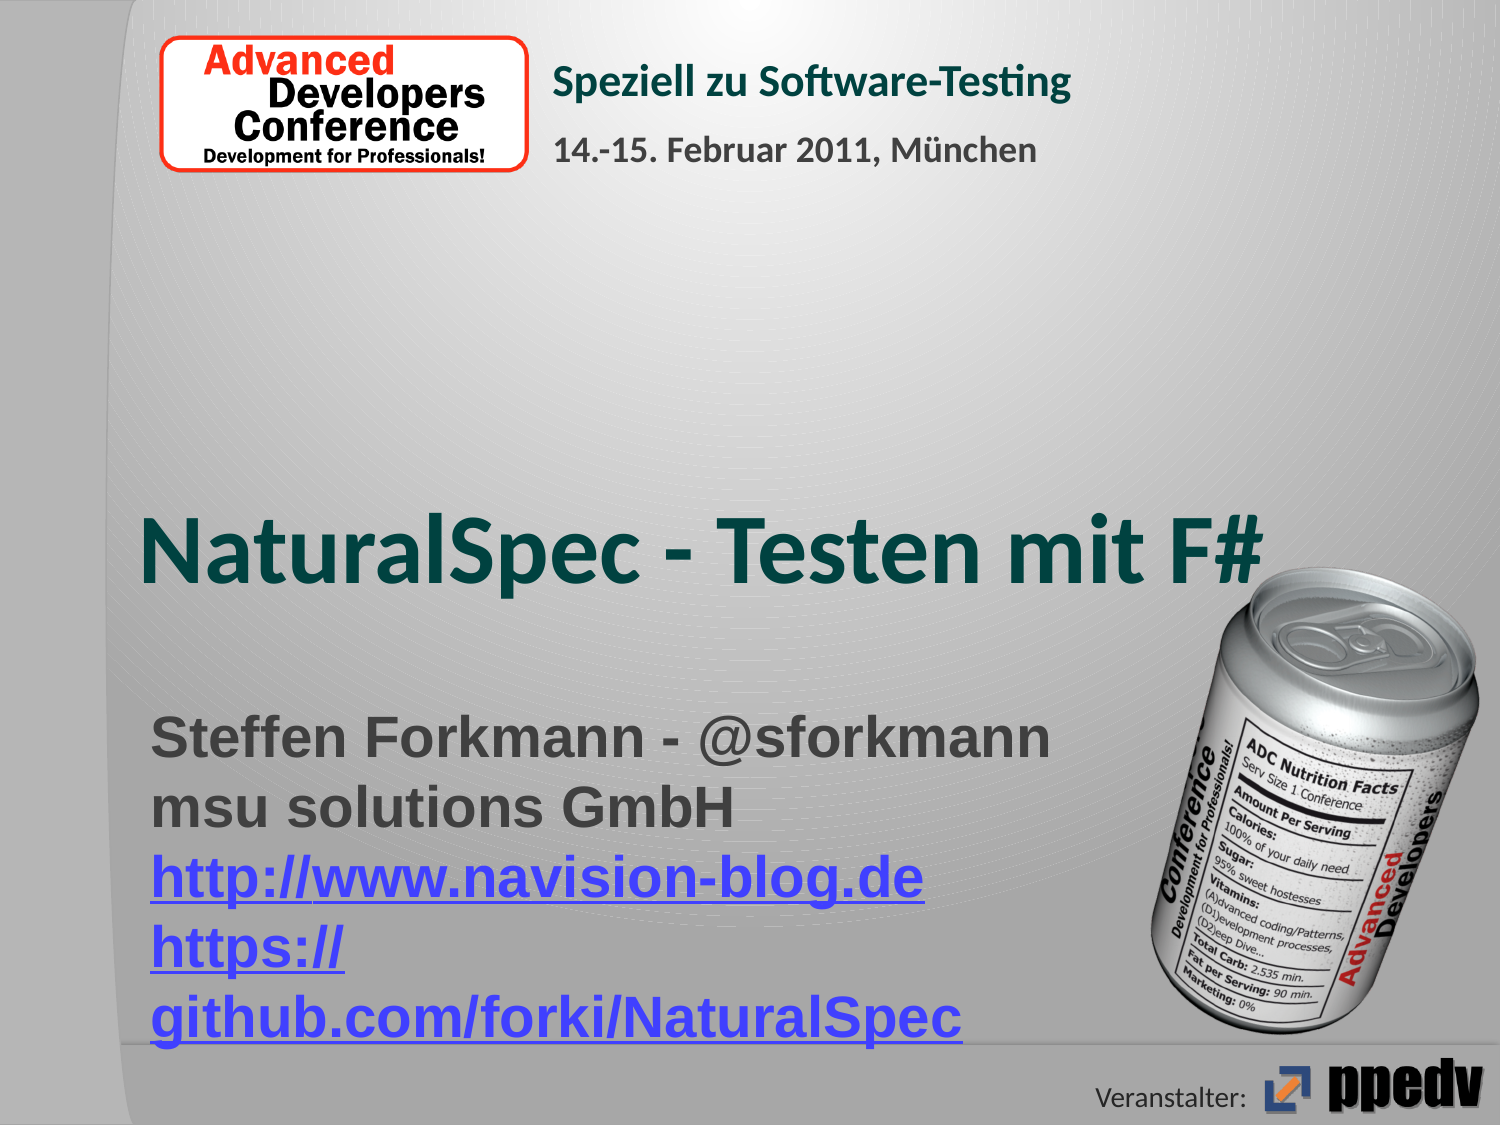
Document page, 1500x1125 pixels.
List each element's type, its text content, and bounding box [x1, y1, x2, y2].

picture [155, 30, 534, 177]
picture [1090, 529, 1500, 1123]
title NaturalSpec - Testen mit F# [123, 355, 1400, 652]
subtitle Steffen Forkmann - @sforkmann msu solutions GmbH http://www.navision-blog.de https://github.com/forki/NaturalSpec [135, 692, 1111, 1059]
